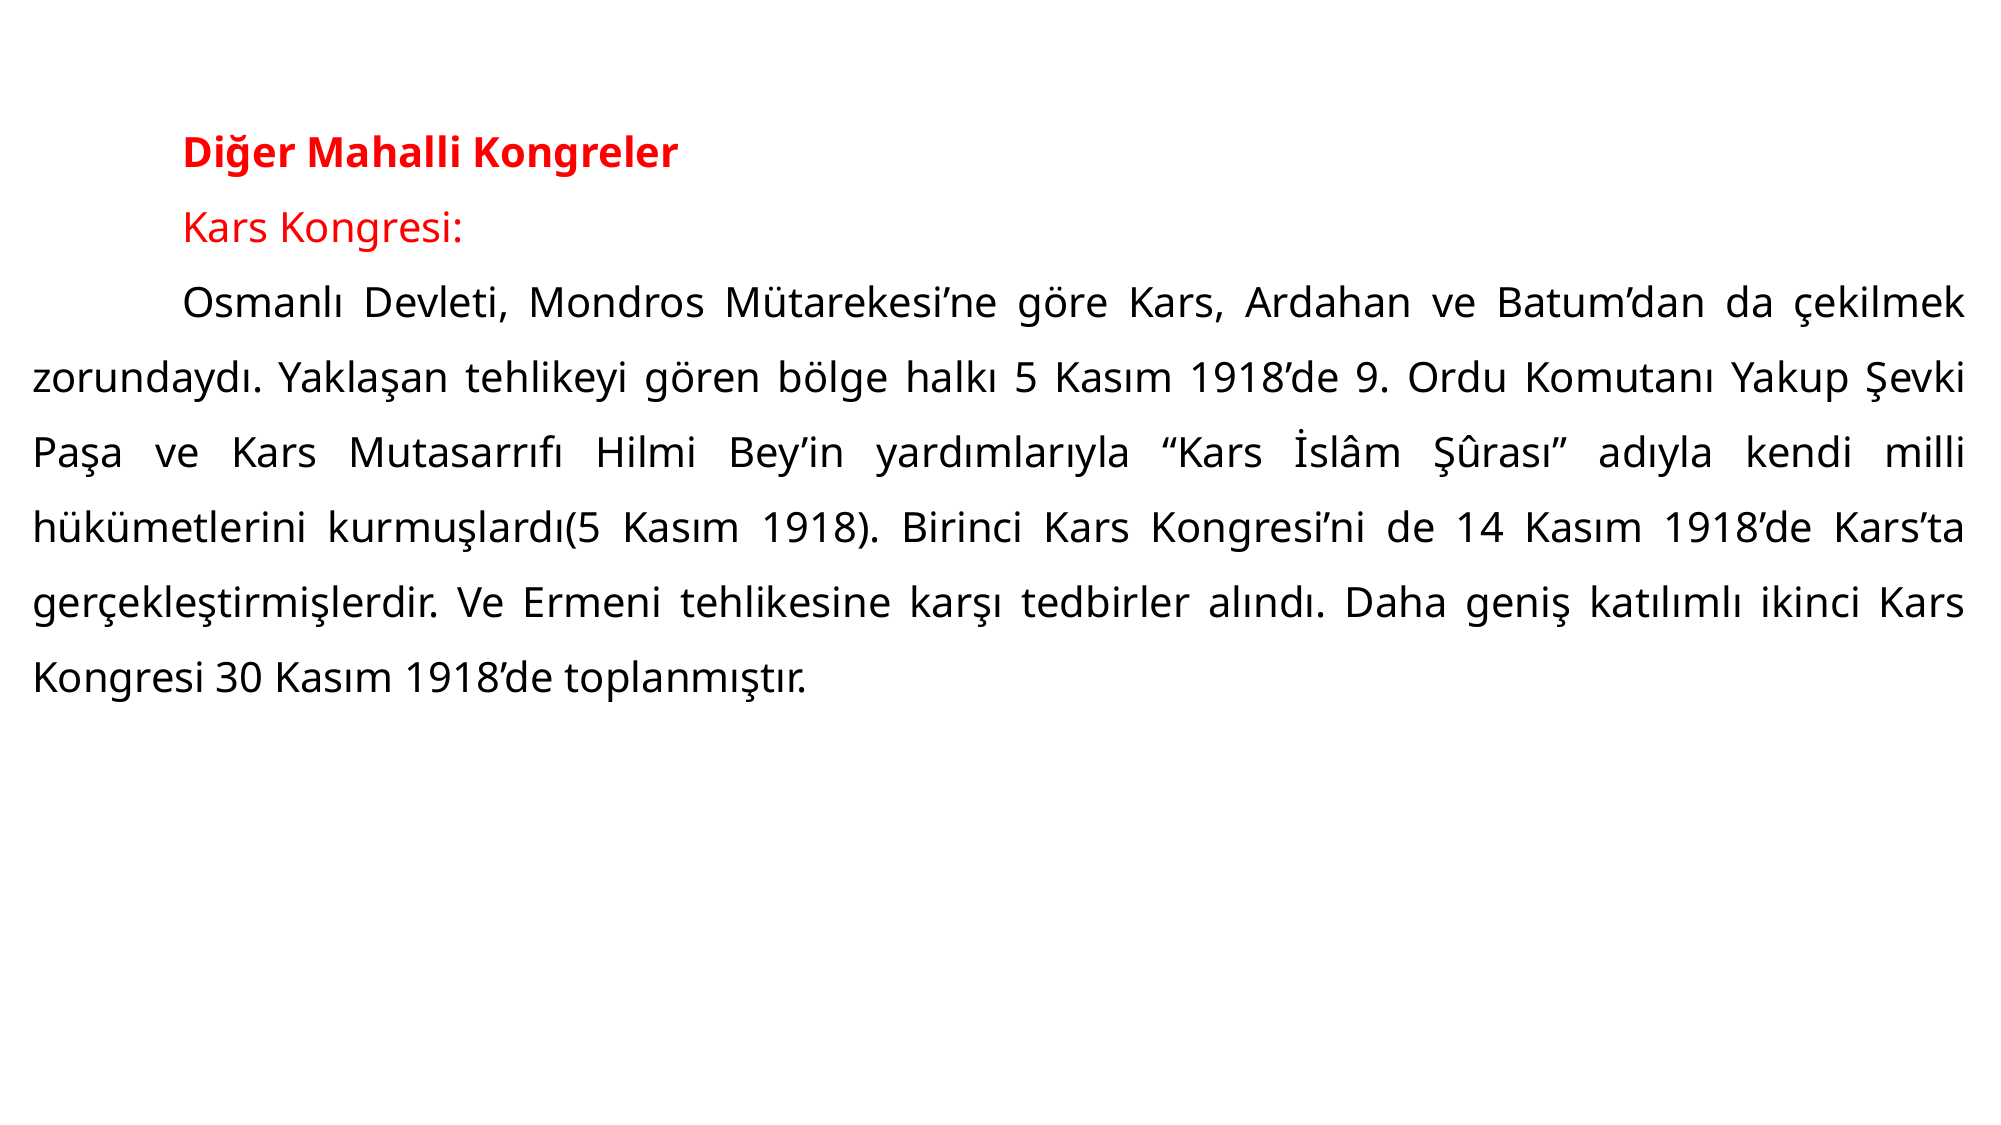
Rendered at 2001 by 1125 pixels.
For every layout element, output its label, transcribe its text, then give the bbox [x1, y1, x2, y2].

subtitle Diğer Mahalli Kongreler Kars Kongresi: Osmanlı Devleti, Mondros Mütarekesi’ne göre Kars, Ardahan ve Batum’dan da çekilmek zorundaydı. Yaklaşan tehlikeyi gören bölge halkı 5 Kasım 1918’de 9. Ordu Komutanı Yakup Şevki Paşa ve Kars Mutasarrıfı Hilmi Bey’in yar­dımlarıyla “Kars İslâm Şûrası” adıyla kendi milli hükümetlerini kurmuşlar­dı(5 Kasım 1918). Birinci Kars Kongresi’ni de 14 Kasım 1918’de Kars’ta gerçekleştirmişlerdir. Ve Ermeni tehlikesine karşı tedbirler alındı. Daha geniş katılımlı ikinci Kars Kongresi 30 Kasım 1918’de toplanmıştır. [17, 93, 1982, 1100]
